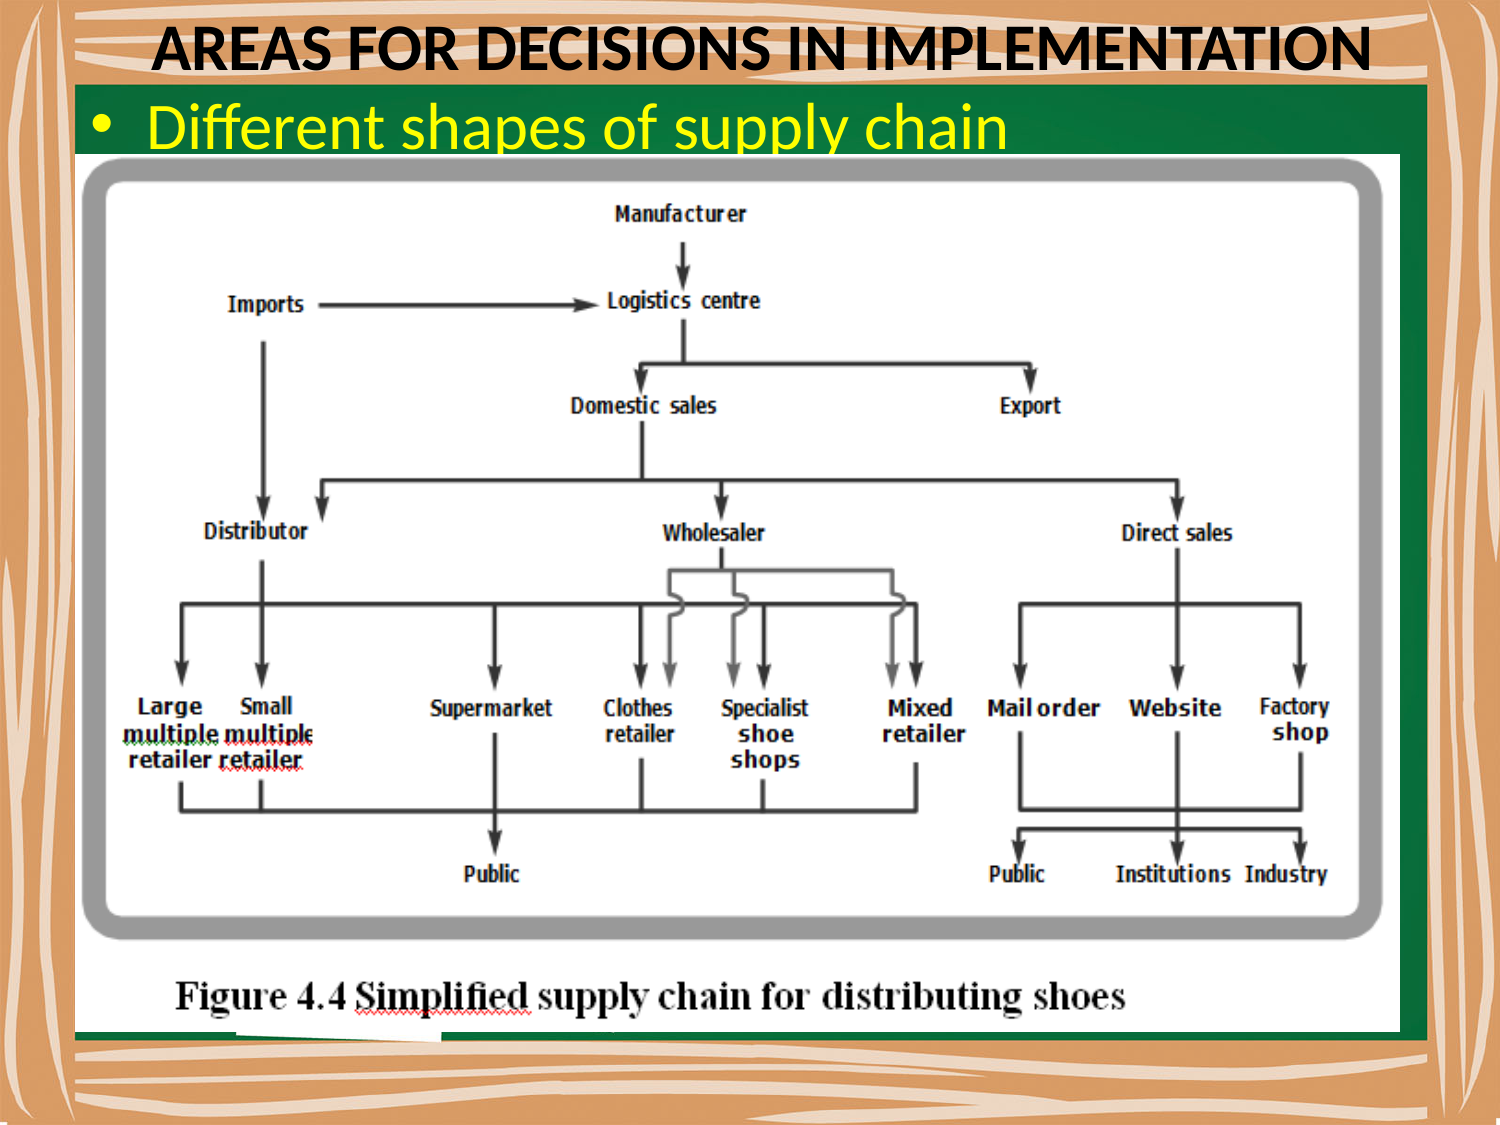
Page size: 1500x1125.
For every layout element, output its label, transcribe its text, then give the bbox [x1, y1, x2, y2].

title AREAS FOR DECISIONS IN IMPLEMENTATION [87, 0, 1438, 88]
picture [0, 0, 1500, 1125]
list Different shapes of supply chain [75, 75, 1425, 1005]
